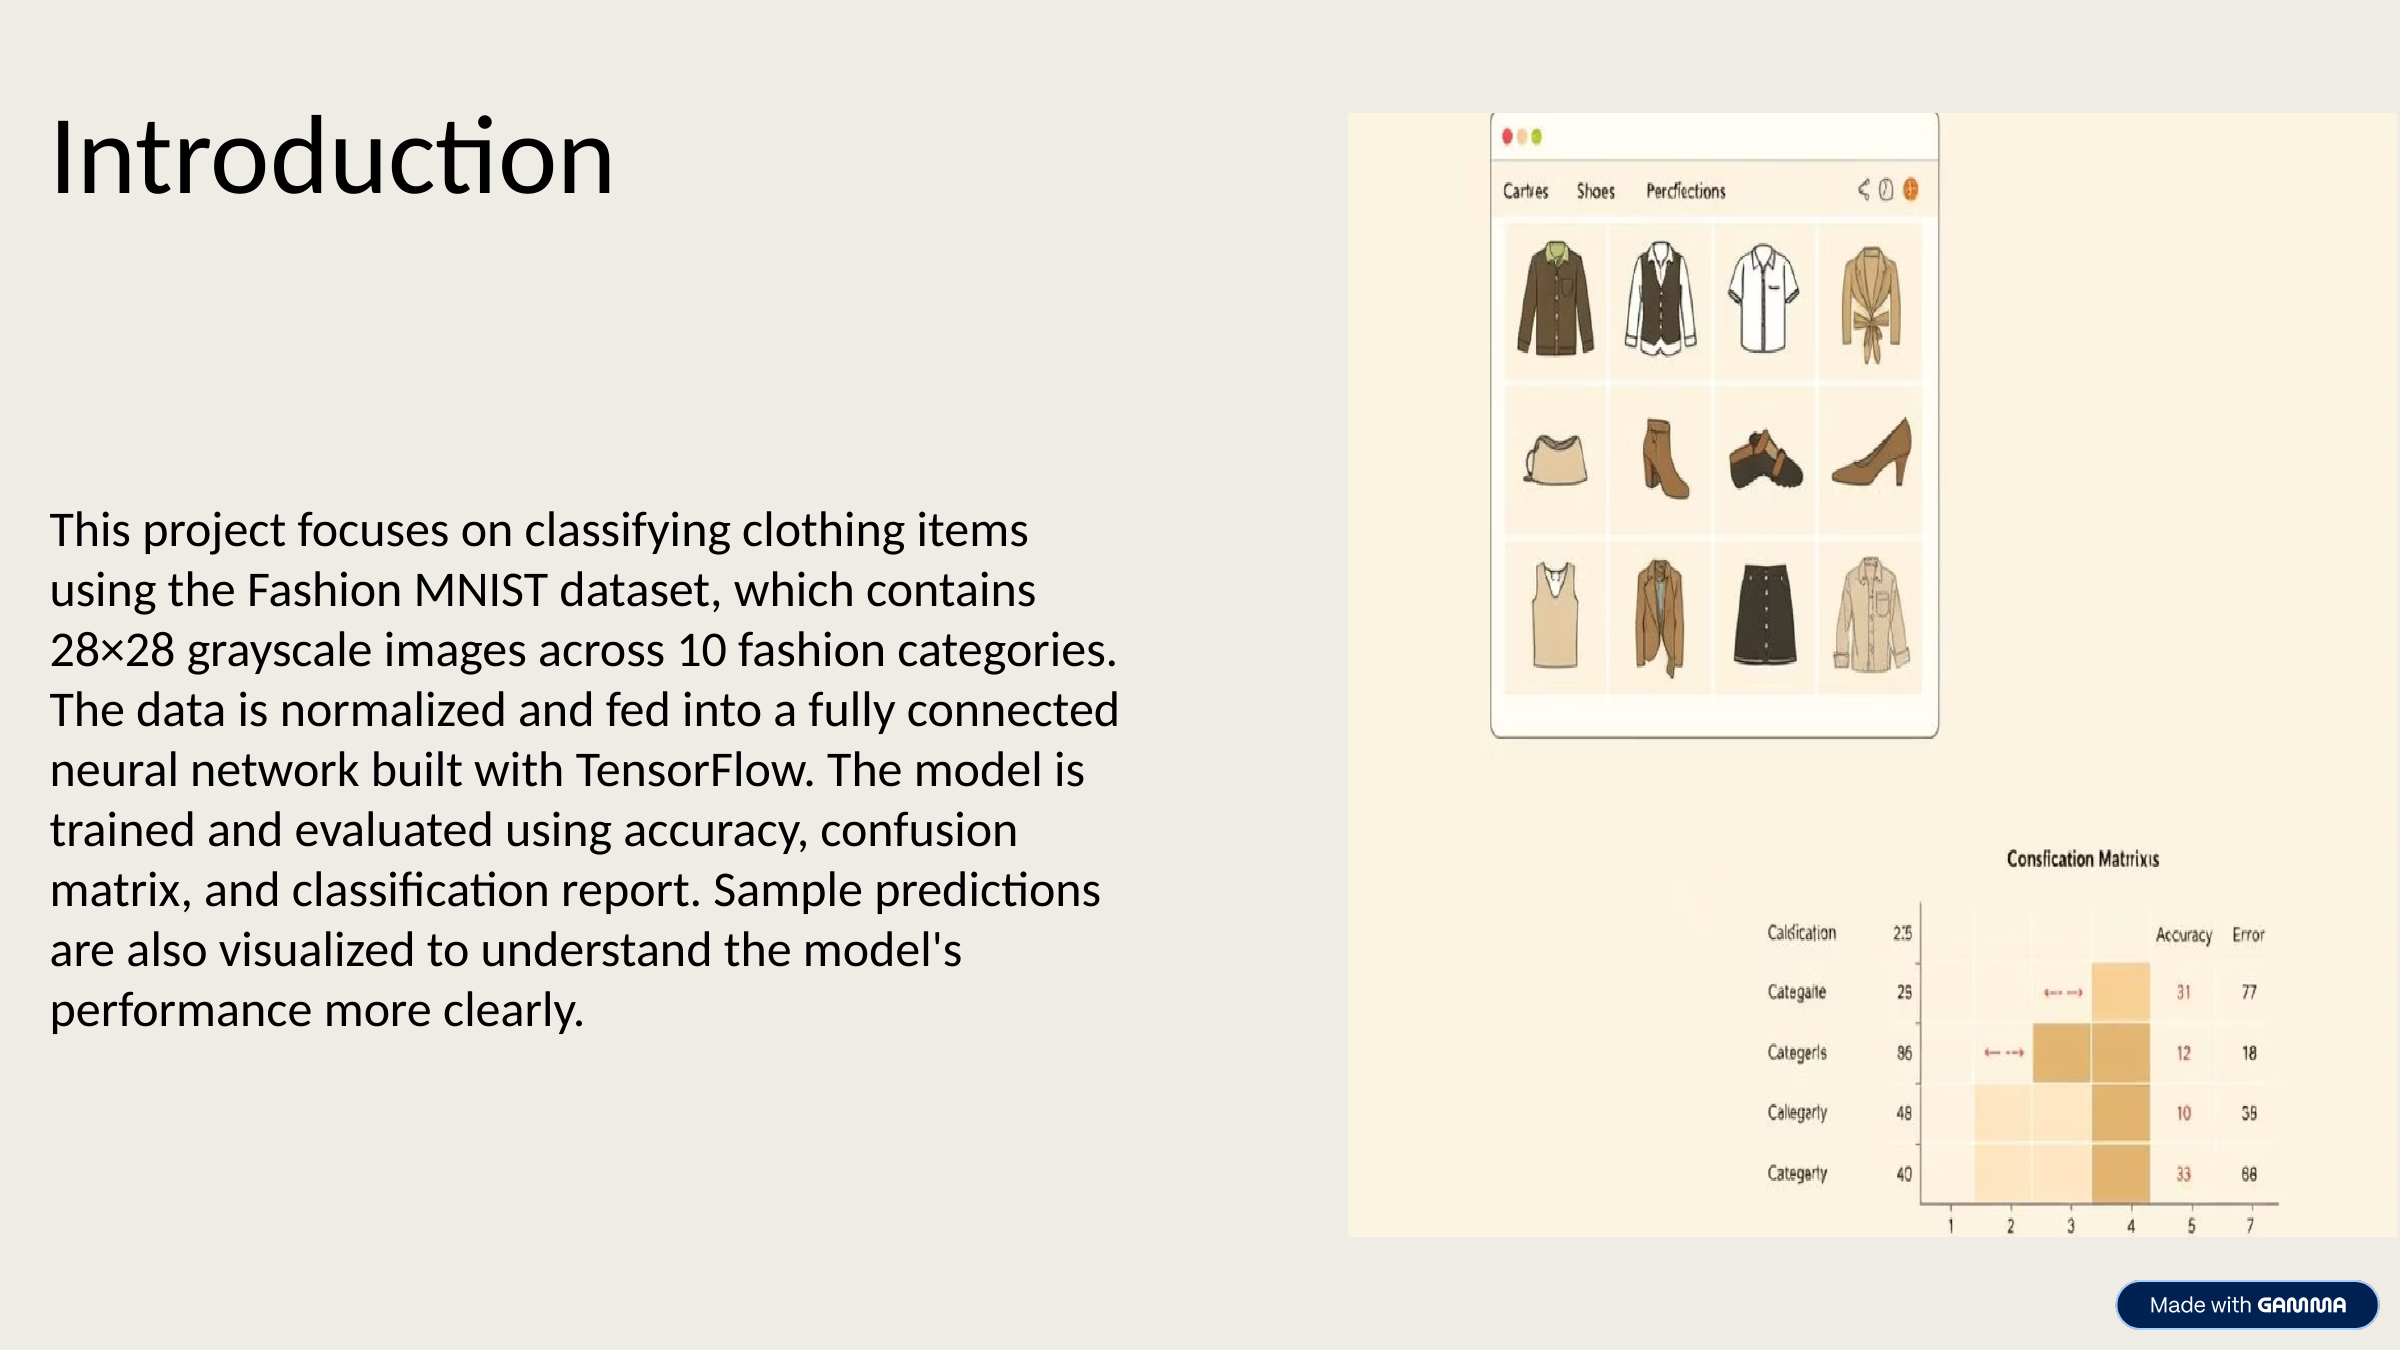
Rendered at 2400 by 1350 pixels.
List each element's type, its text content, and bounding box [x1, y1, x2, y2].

text_box This project focuses on classifying clothing items using the Fashion MNIST dataset, which contains 28×28 grayscale images across 10 fashion categories. The data is normalized and fed into a fully connected neural network built with TensorFlow. The model is trained and evaluated using accuracy, confusion matrix, and classification report. Sample predictions are also visualized to understand the model's performance more clearly. [34, 488, 1149, 1044]
picture [2106, 1271, 2389, 1339]
picture [1347, 113, 2400, 1237]
text_box Introduction [34, 73, 1235, 224]
